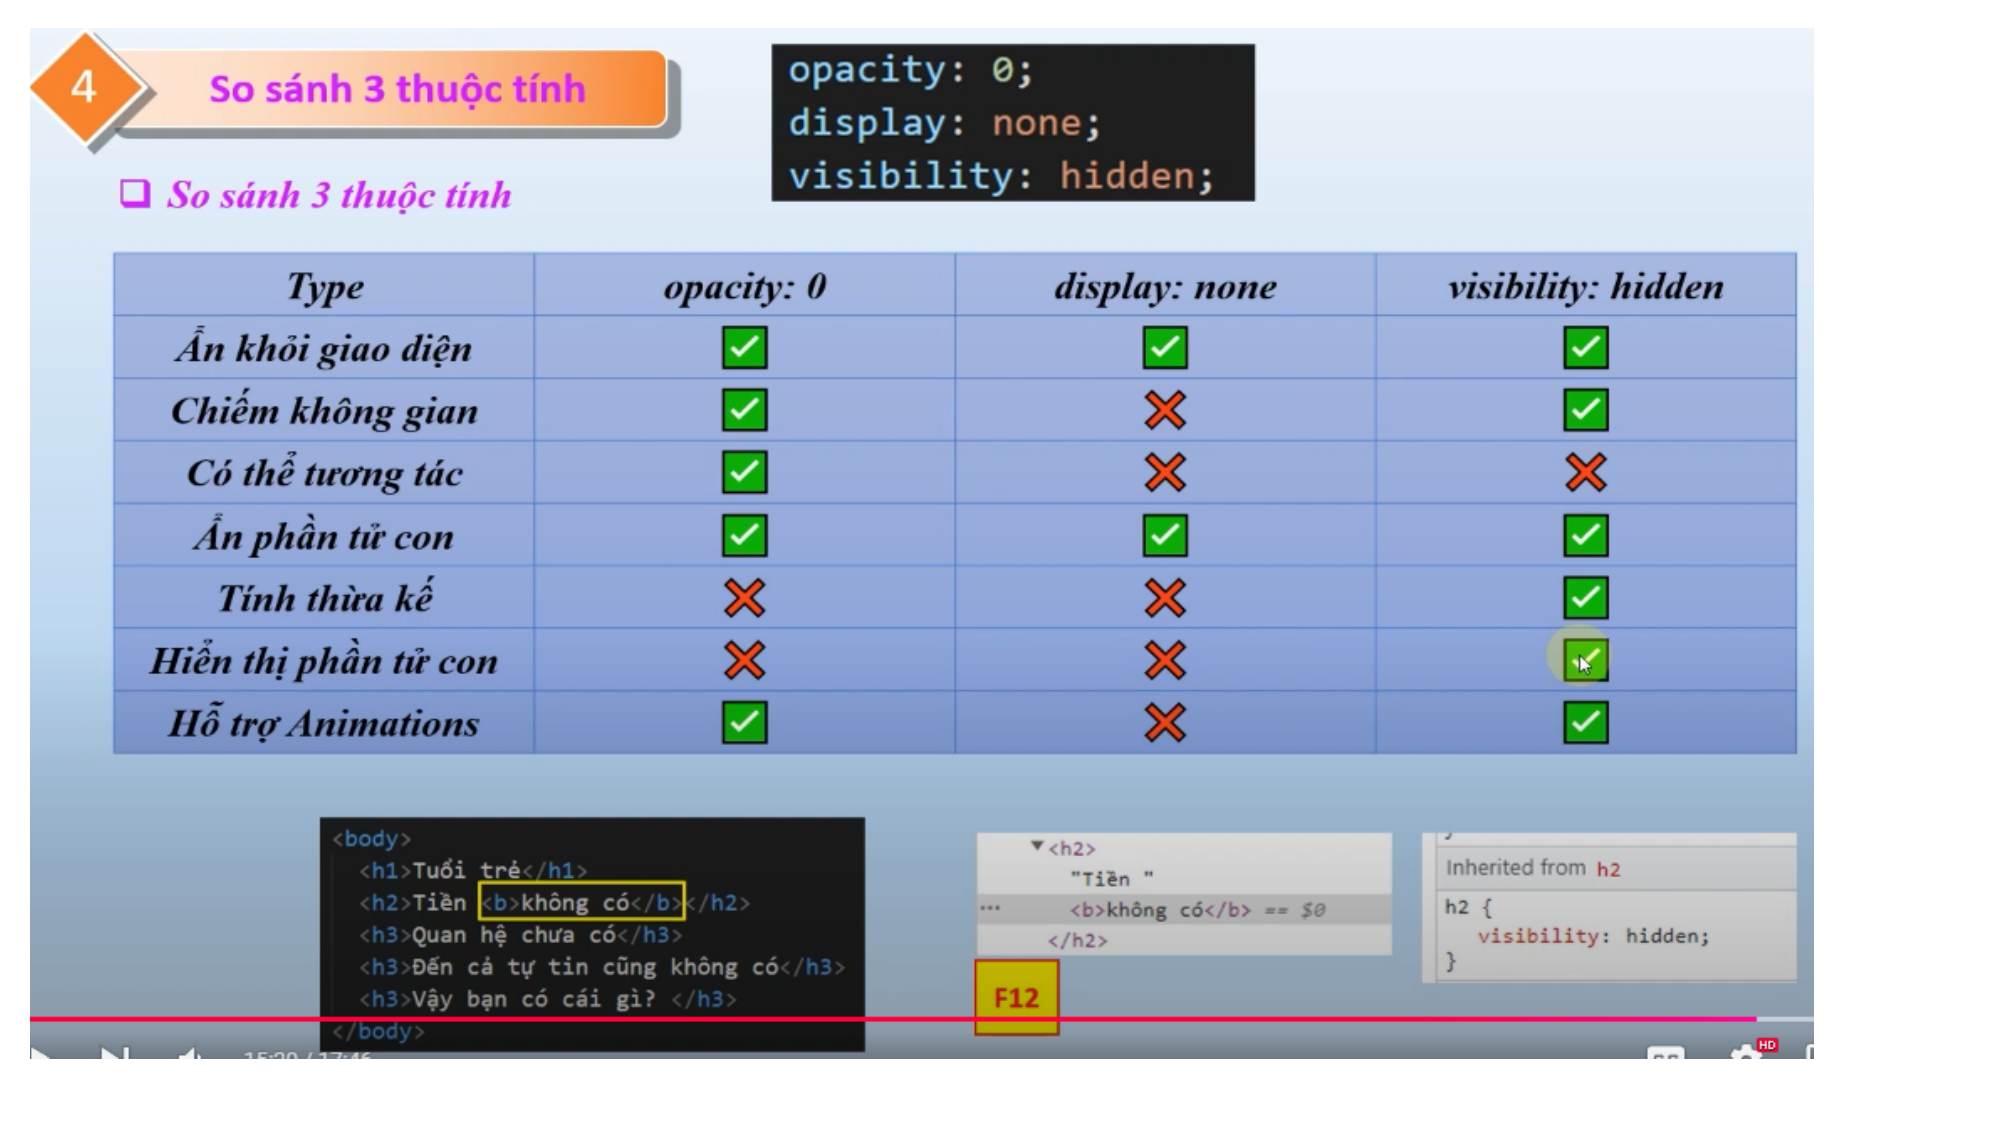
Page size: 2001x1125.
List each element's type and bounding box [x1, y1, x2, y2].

picture [30, 28, 1814, 1059]
